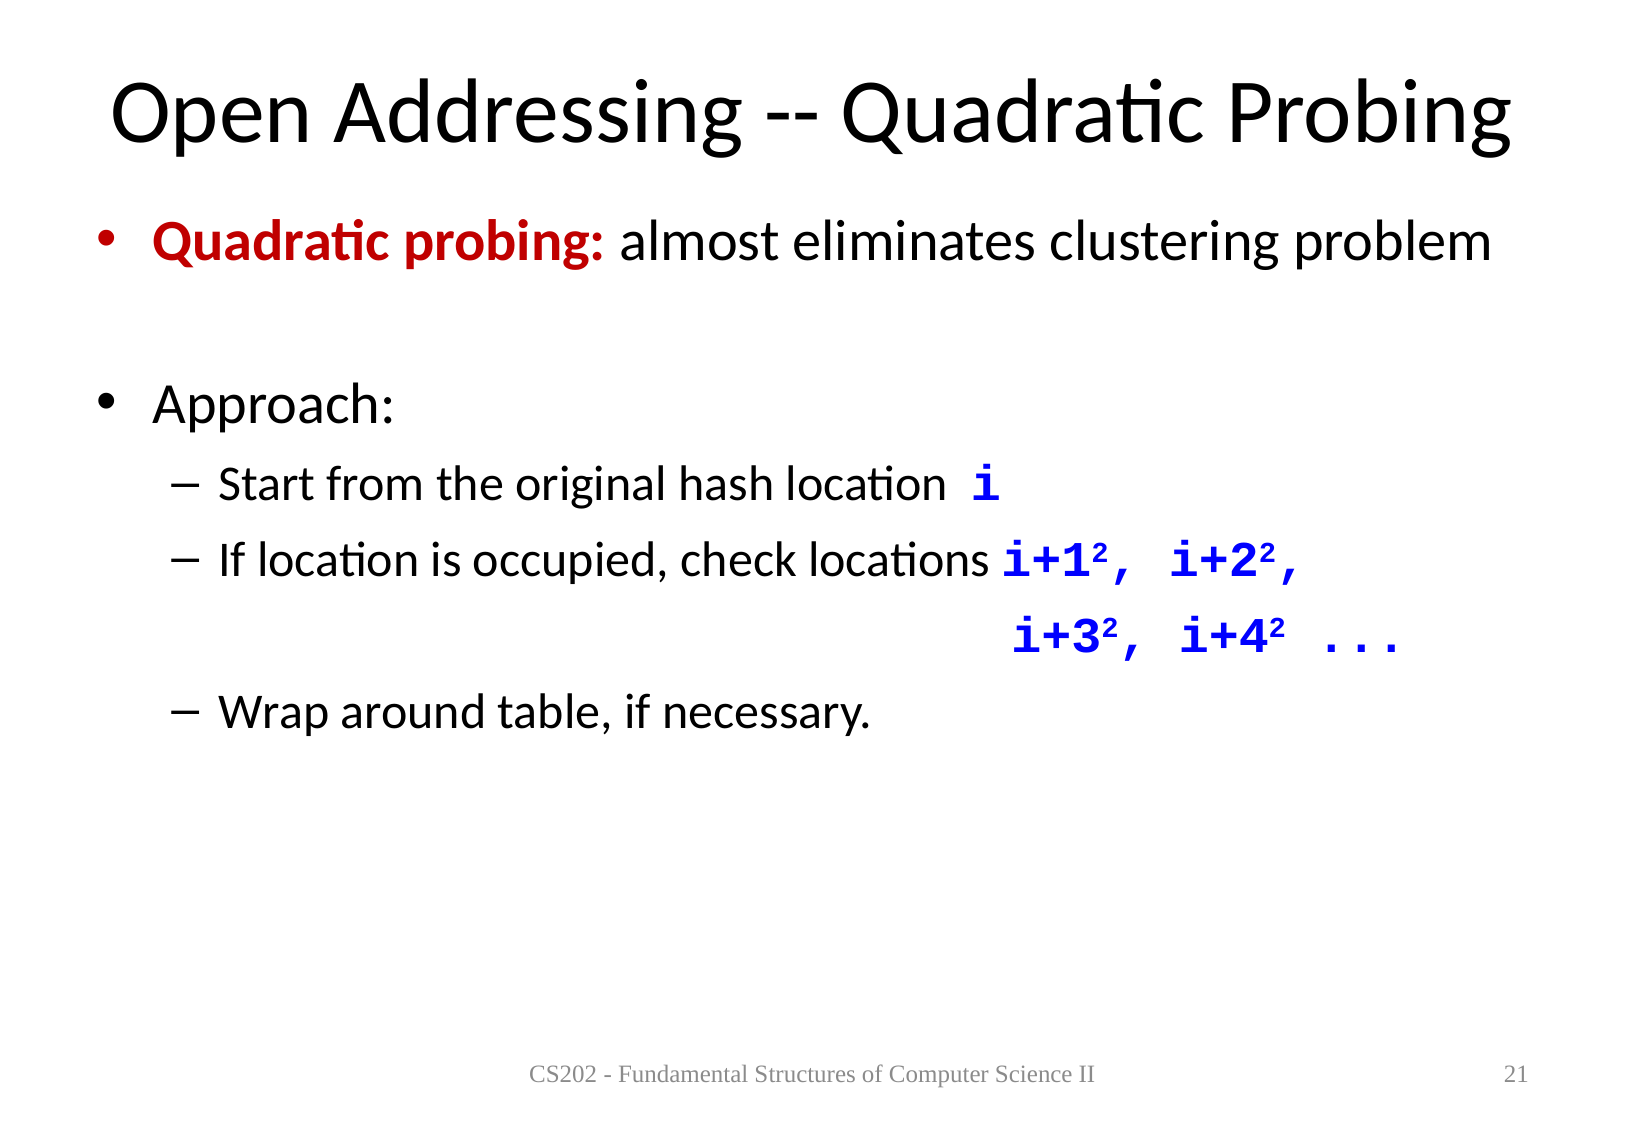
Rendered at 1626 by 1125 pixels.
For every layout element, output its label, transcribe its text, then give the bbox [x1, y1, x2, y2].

slide_number 21 [1164, 1042, 1544, 1103]
footer CS202 - Fundamental Structures of Computer Science II [512, 1042, 1113, 1103]
list Quadratic probing: almost eliminates clustering problem Approach: Start from the original hash location i If location is occupied, check locations i+12, i+22, i+32, i+42 ... Wrap around table, if necessary. [81, 187, 1625, 1005]
title Open Addressing -- Quadratic Probing [81, 37, 1544, 175]
